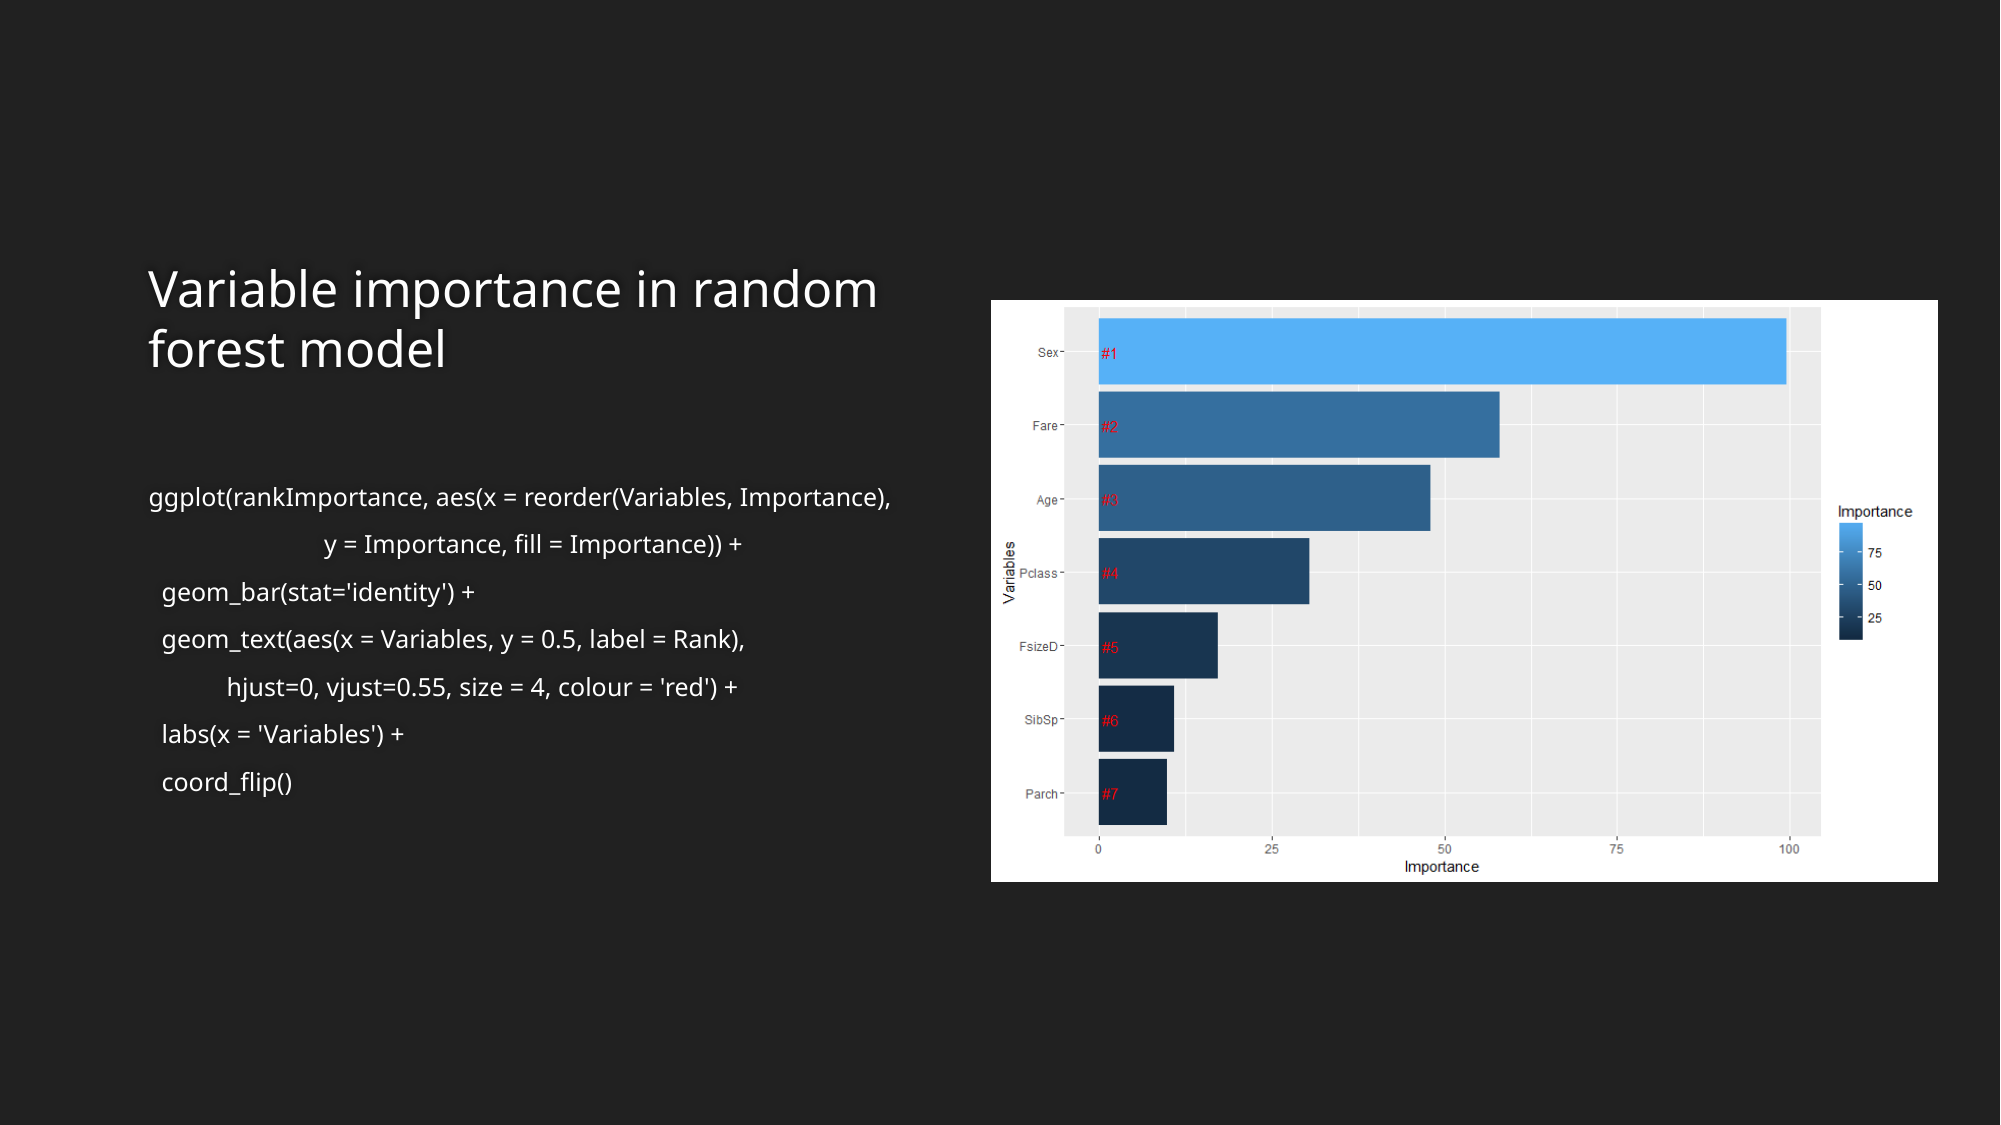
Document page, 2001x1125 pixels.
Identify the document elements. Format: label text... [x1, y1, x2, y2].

title Variable importance in random forest model [133, 119, 930, 385]
list ggplot(rankImportance, aes(x = reorder(Variables, Importance), y = Importance, fill = Importance)) + geom_bar(stat='identity') + geom_text(aes(x = Variables, y = 0.5, label = Rank), hjust=0, vjust=0.55, size = 4, colour = 'red') + labs(x = 'Variables') + coord_flip() [133, 474, 930, 899]
picture [991, 300, 1939, 883]
